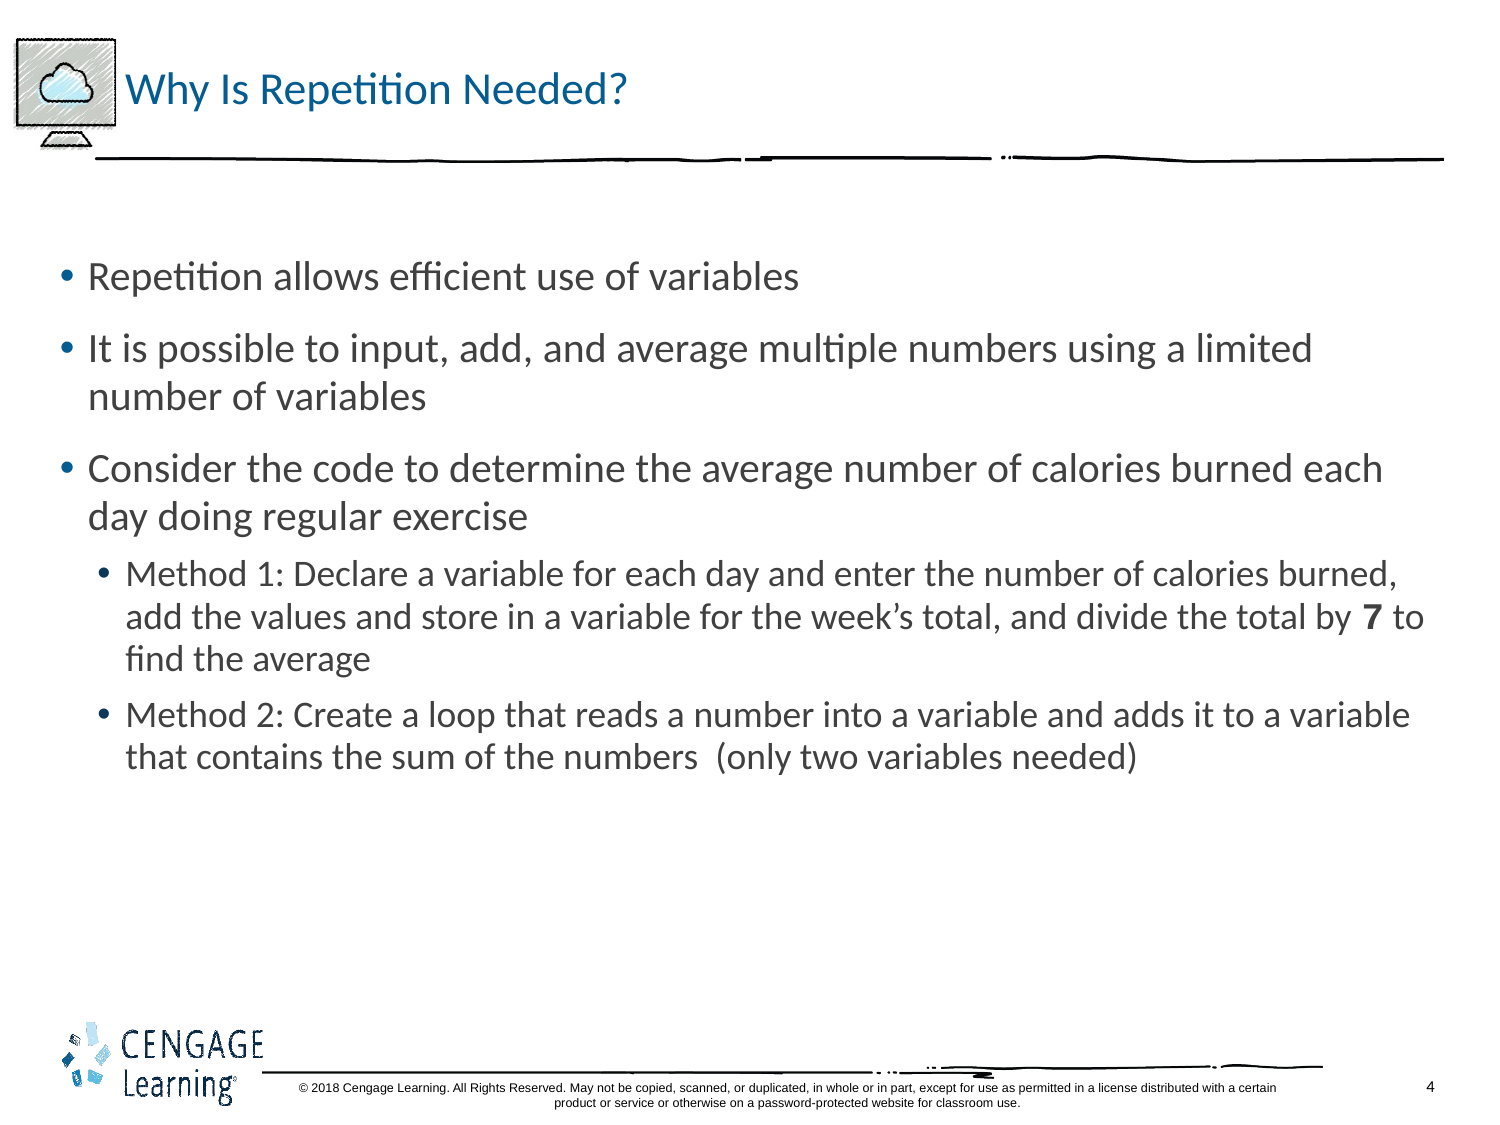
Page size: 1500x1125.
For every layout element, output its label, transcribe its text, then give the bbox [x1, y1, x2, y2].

title Why Is Repetition Needed? [125, 66, 1442, 116]
picture [95, 155, 1444, 163]
picture [13, 36, 117, 151]
list Repetition allows efficient use of variables It is possible to input, add, and average multiple numbers using a limited number of variables Consider the code to determine the average number of calories burned each day doing regular exercise Method 1: Declare a variable for each day and enter the number of calories burned, add the values and store in a variable for the week’s total, and divide the total by 7 to find the average Method 2: Create a loop that reads a number into a variable and adds it to a variable that contains the sum of the numbers (only two variables needed) [59, 252, 1441, 784]
picture [62, 1022, 1323, 1106]
